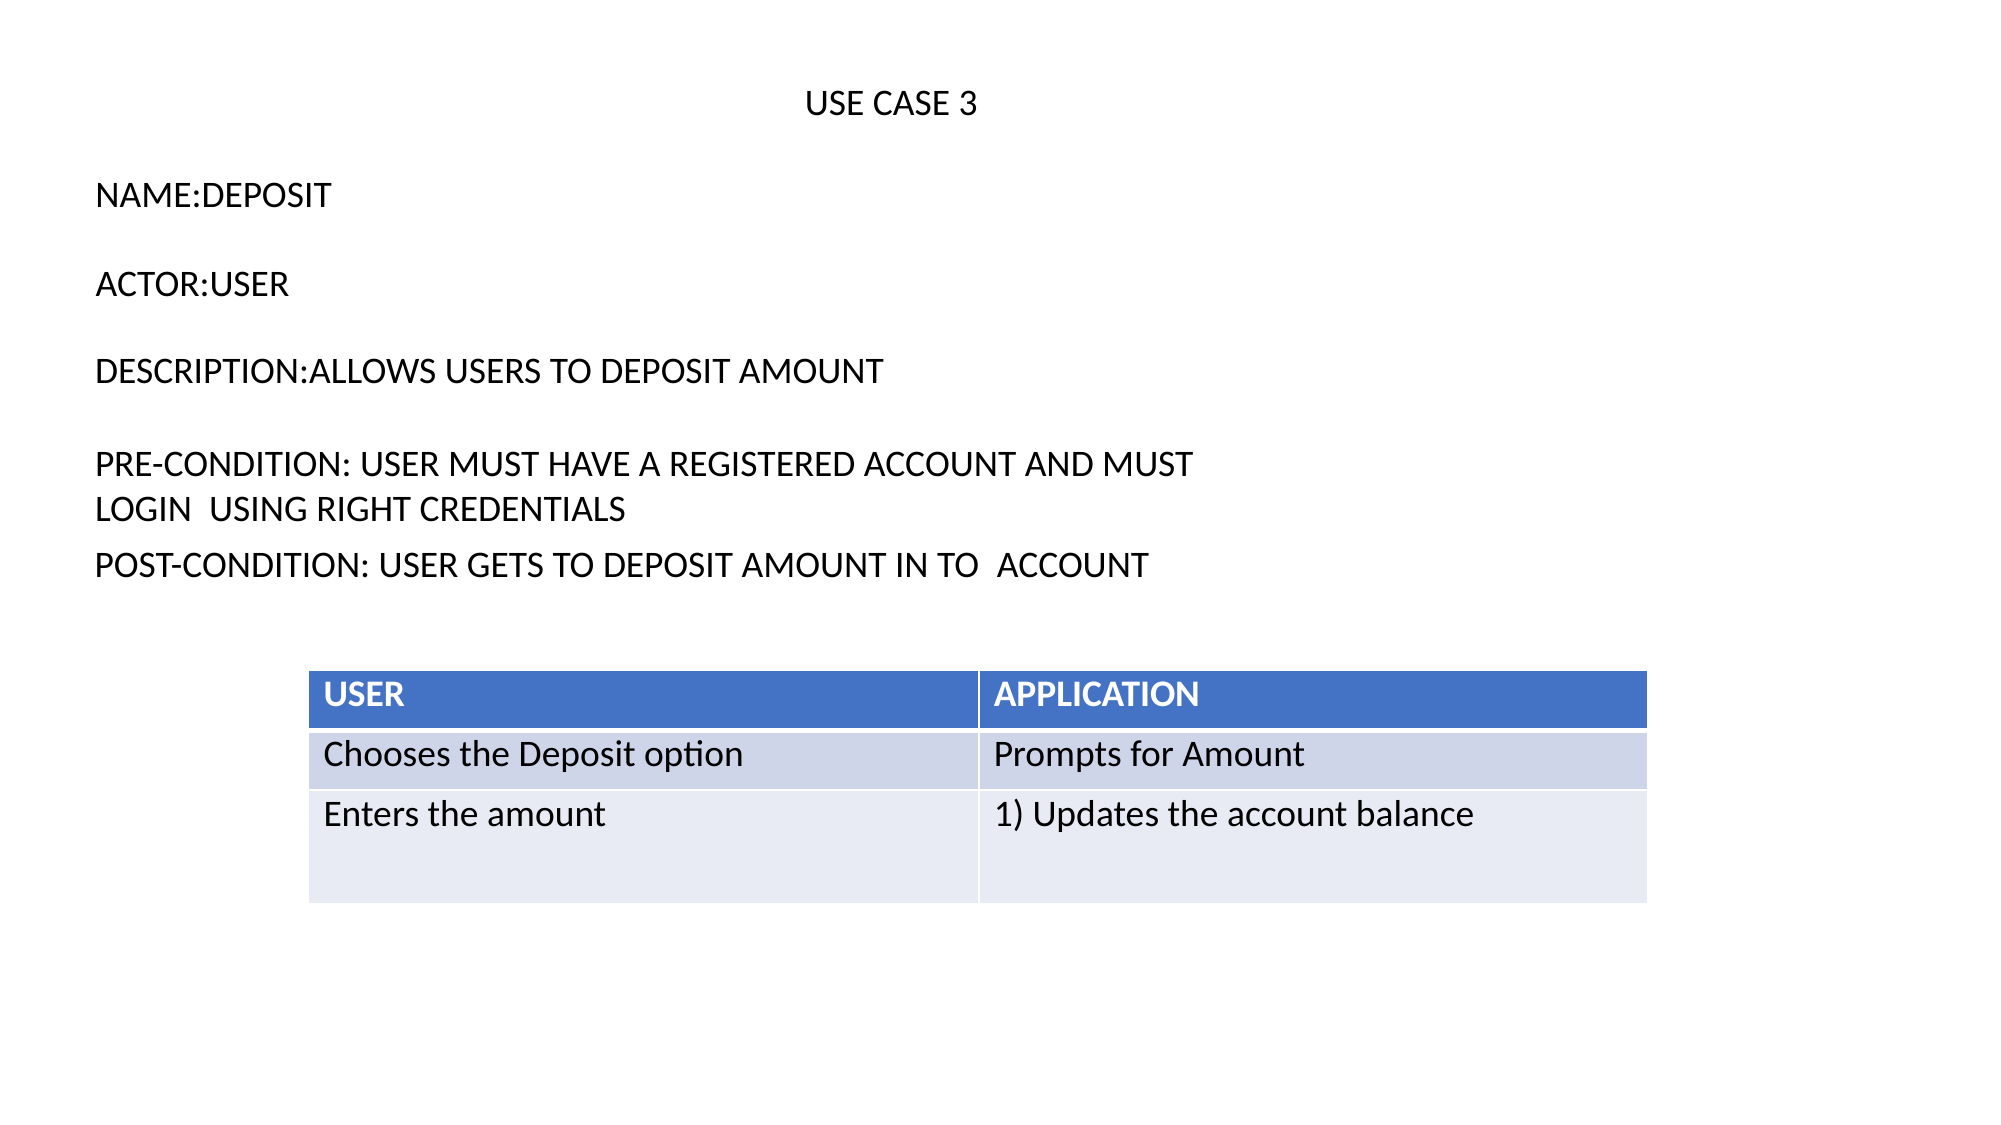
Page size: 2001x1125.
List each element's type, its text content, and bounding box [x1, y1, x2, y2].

text_box PRE-CONDITION: USER MUST HAVE A REGISTERED ACCOUNT AND MUST LOGIN USING RIGHT CREDENTIALS [79, 431, 1231, 537]
text_box ACTOR:USER [80, 250, 531, 311]
table_cell 1) Updates the account balance [980, 791, 1647, 903]
text_box POST-CONDITION: USER GETS TO DEPOSIT AMOUNT IN TO ACCOUNT [79, 532, 1168, 593]
text_box DESCRIPTION:ALLOWS USERS TO DEPOSIT AMOUNT [80, 338, 1072, 399]
table_header USER [309, 671, 978, 728]
table_header APPLICATION [980, 671, 1647, 728]
text_box USE CASE 3 [790, 70, 1240, 131]
table_cell Chooses the Deposit option [309, 733, 978, 789]
text_box NAME:DEPOSIT [80, 162, 531, 223]
table_cell Enters the amount [309, 791, 978, 903]
table_cell Prompts for Amount [980, 733, 1647, 789]
